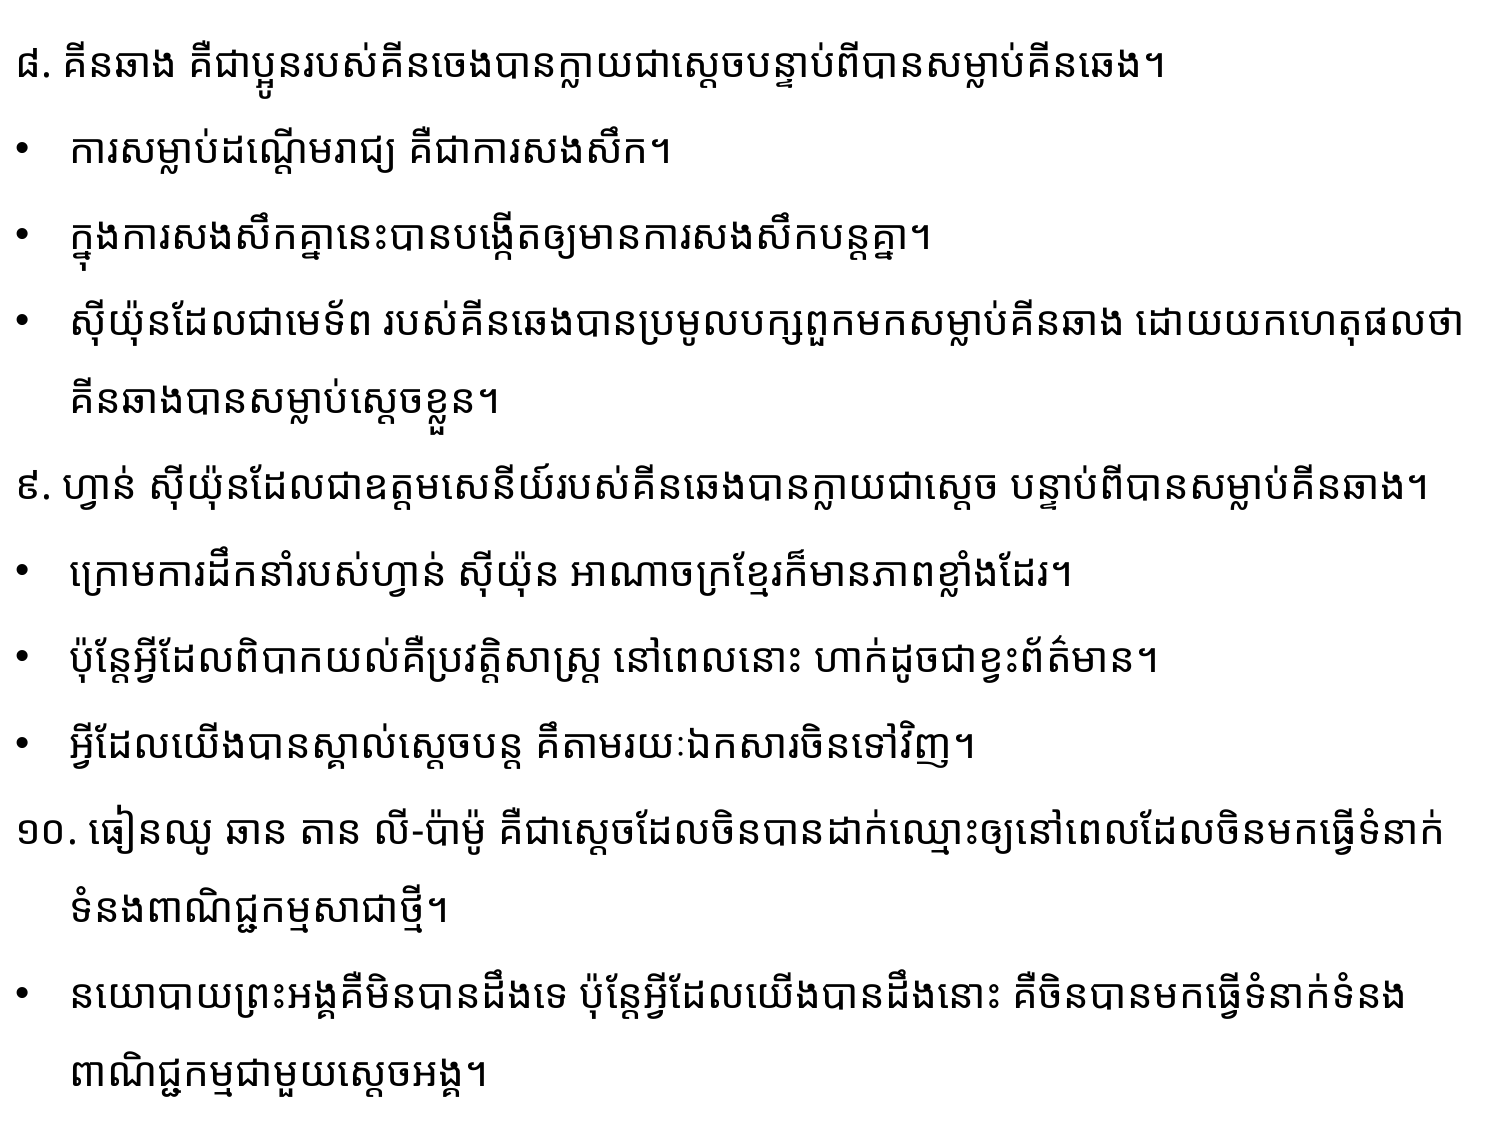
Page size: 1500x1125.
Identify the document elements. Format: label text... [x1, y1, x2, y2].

list ៨. គីនឆាង គឺជាប្អូនរបស់គីនចេងបានក្លាយជាស្តេចបន្ទាប់ពីបានសម្លាប់គីនឆេង។ ការសម្លាប់ដណ្តើម​រាជ្យ គឺជាការសងសឹក។ ក្នុងការសងសឹកគ្នានេះបានបង្កើតឲ្យមានការសងសឹកបន្តគ្នា។ ស៊ីយ៉ុនដែលជាមេទ័ព របស់​គីនឆេងបានប្រមូលបក្សពួកមកសម្លាប់គីនឆាង ដោយយកហេតុផលថា គីនឆាងបានសម្លាប់ស្តេចខ្លួន។ ៩. ហ្វាន់ ស៊ីយ៉ុនដែលជាឧត្តមសេនីយ៍របស់គីនឆេងបានក្លាយជាស្តេច បន្ទាប់ពីបានសម្លាប់គីនឆាង។ ក្រោមការដឹកនាំរបស់ហ្វាន់ ស៊ីយ៉ុន អាណាចក្រខ្មែរក៏មានភាពខ្លាំងដែរ។ ប៉ុន្តែអ្វីដែលពិបាកយល់គឺប្រវត្តិ​សាស្រ្ត នៅពេលនោះ ហាក់ដូចជាខ្វះព័ត៌មាន។ អ្វីដែលយើងបានស្គាល់ស្តេចបន្ត គឹតាមរយៈឯកសារចិនទៅវិញ។ ១០. ធៀនឈូ ឆាន តាន លី-ប៉ាម៉ូ គឺជាស្តេចដែលចិនបានដាក់ឈ្មោះឲ្យនៅពេលដែលចិនមកធ្វើទំនាក់​ទំនងពាណិជ្ជកម្មសាជាថ្មី។ នយោបាយព្រះអង្គគឺមិនបានដឹងទេ ប៉ុន្តែអ្វីដែលយើងបានដឹងនោះ គឺចិនបានមកធ្វើ​ទំនាក់​ទំនងពាណិជ្ជកម្មជាមួយស្តេចអង្គ។ [0, 0, 1500, 1125]
